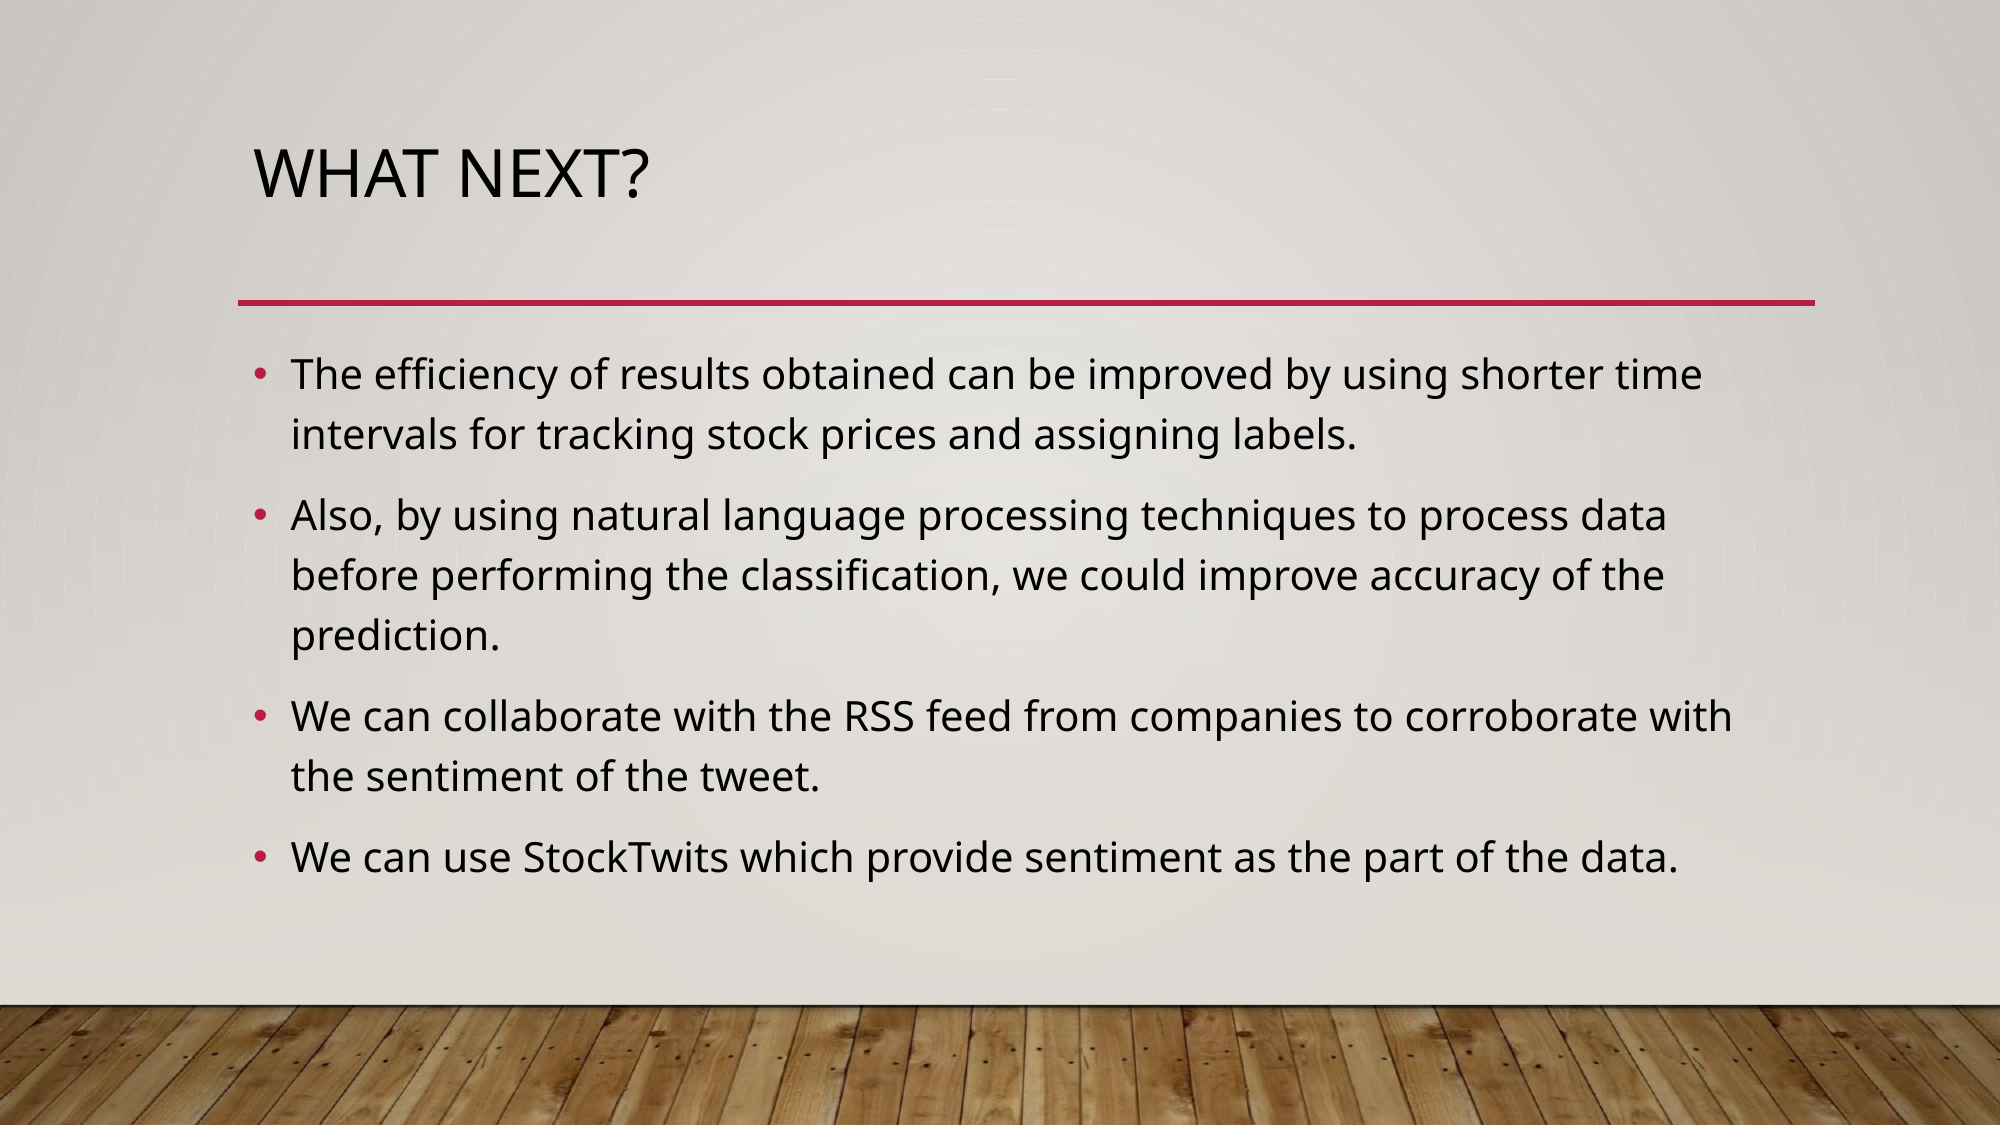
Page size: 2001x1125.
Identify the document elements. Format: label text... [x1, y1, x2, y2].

title WHAT NEXT? [238, 131, 1814, 305]
list The efficiency of results obtained can be improved by using shorter time intervals for tracking stock prices and assigning labels. Also, by using natural language processing techniques to process data before performing the classification, we could improve accuracy of the prediction. We can collaborate with the RSS feed from companies to corroborate with the sentiment of the tweet. We can use StockTwits which provide sentiment as the part of the data. [238, 330, 1814, 897]
picture [0, 1005, 2000, 1125]
